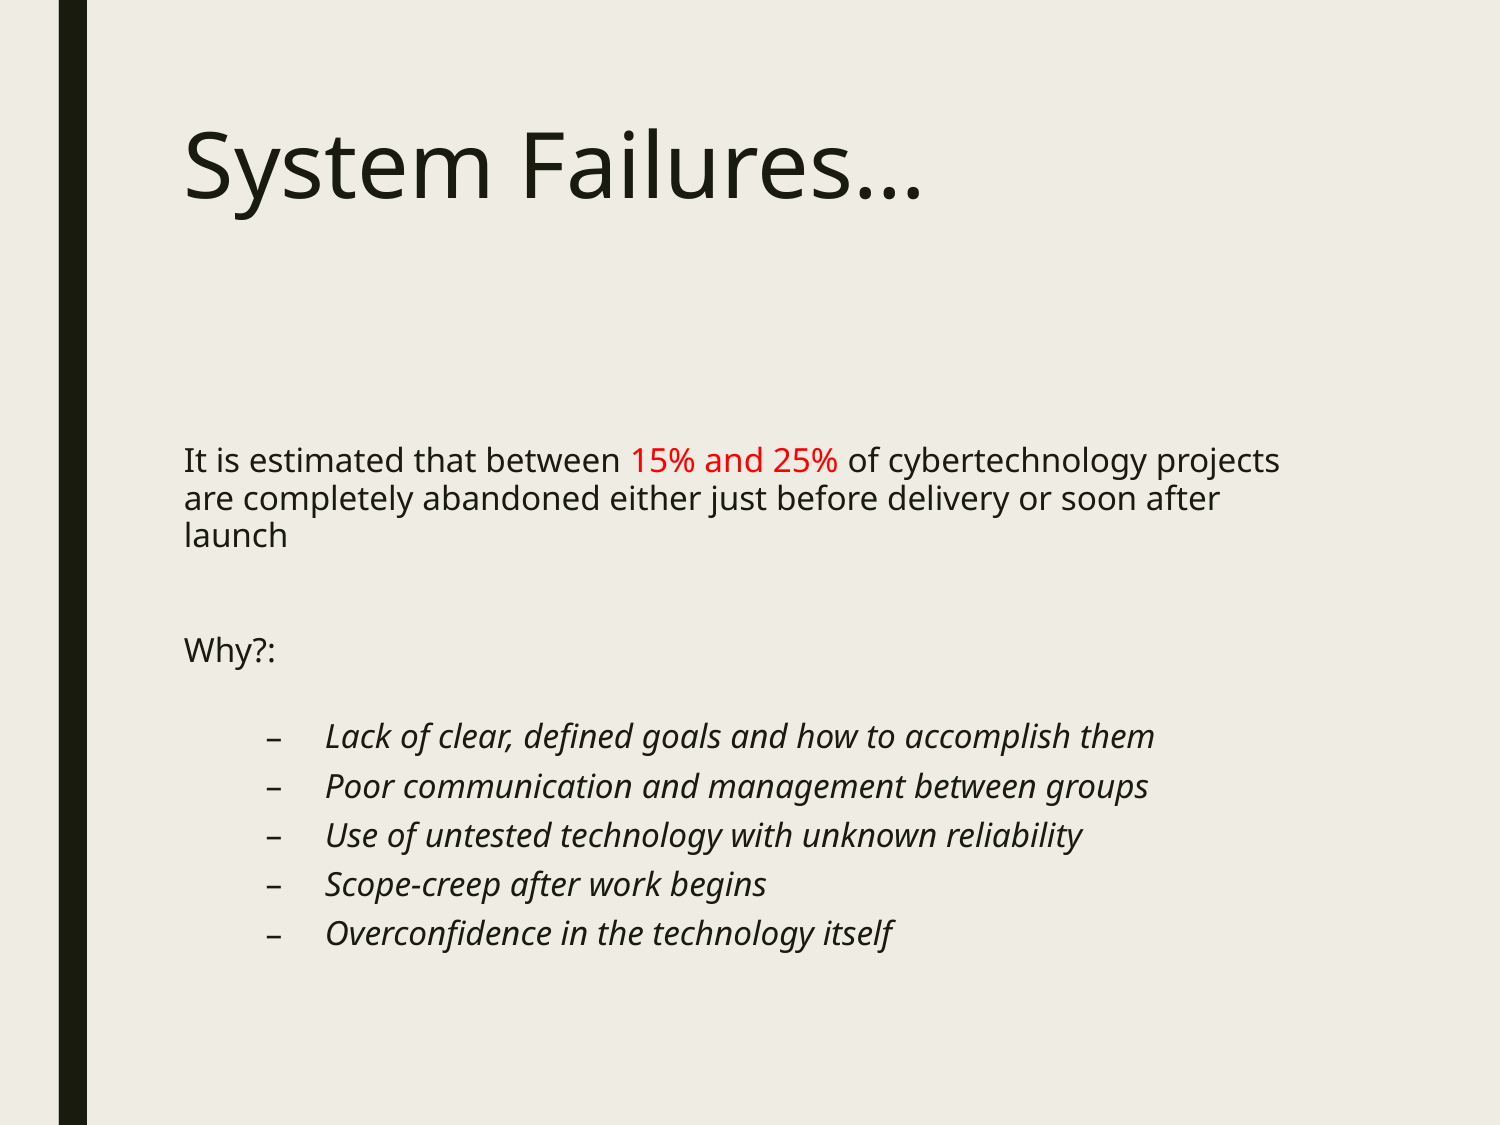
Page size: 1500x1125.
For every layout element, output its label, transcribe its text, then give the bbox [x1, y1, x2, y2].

title System Failures… [168, 112, 1351, 357]
list It is estimated that between 15% and 25% of cybertechnology projects are completely abandoned either just before delivery or soon after launch Why?: Lack of clear, defined goals and how to accomplish them Poor communication and management between groups Use of untested technology with unknown reliability Scope-creep after work begins Overconfidence in the technology itself [168, 375, 1351, 963]
